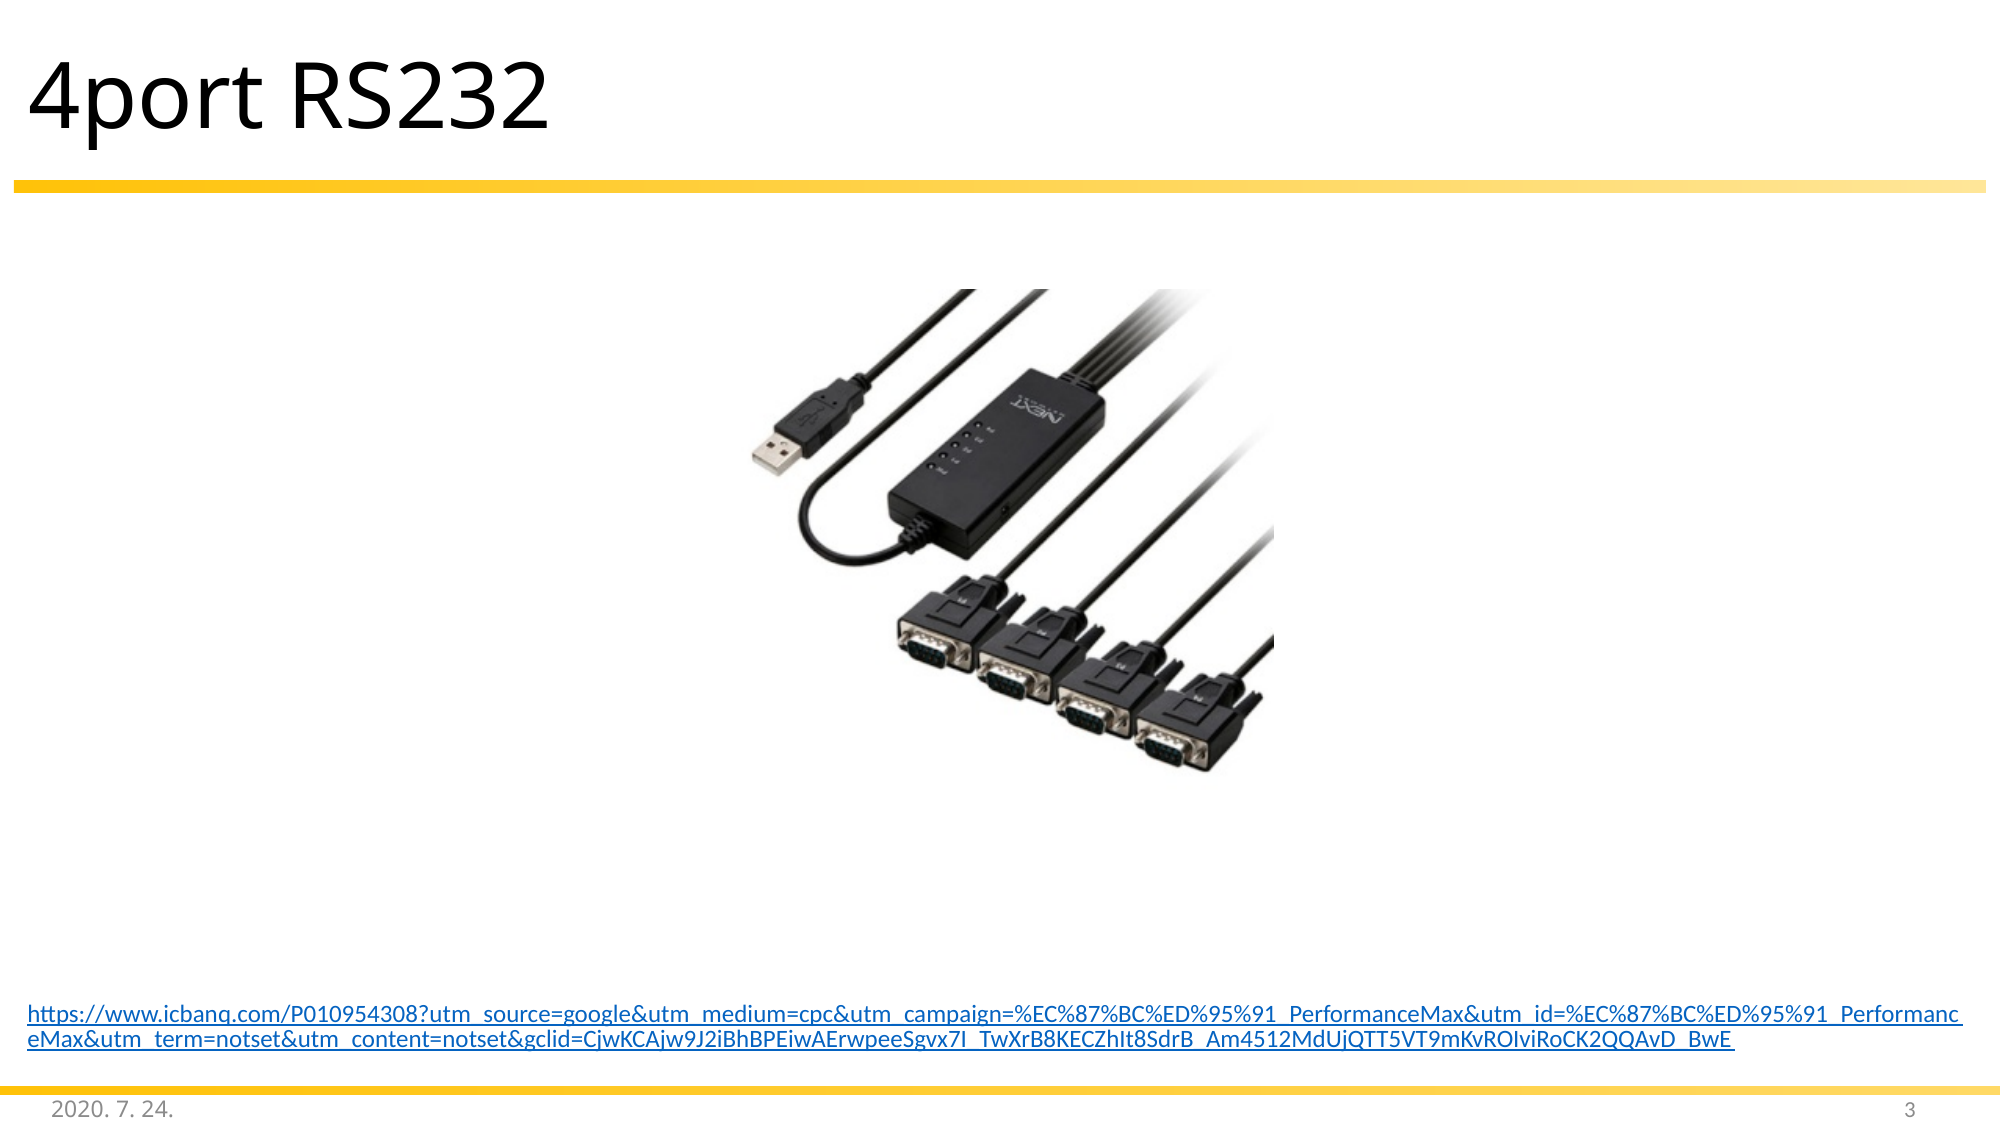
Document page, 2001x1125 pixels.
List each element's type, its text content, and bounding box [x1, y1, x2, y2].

slide_number 3 [1480, 1078, 1931, 1125]
text_box https://www.icbanq.com/P010954308?utm_source=google&utm_medium=cpc&utm_campaign=%EC%87%BC%ED%95%91_PerformanceMax&utm_id=%EC%87%BC%ED%95%91_PerformanceMax&utm_term=notset&utm_content=notset&gclid=CjwKCAjw9J2iBhBPEiwAErwpeeSgvx7I_TwXrB8KECZhIt8SdrB_Am4512MdUjQTT5VT9mKvROIviRoCK2QQAvD_BwE [12, 990, 1986, 1035]
title 4port RS232 [13, 25, 1986, 173]
picture [726, 288, 1274, 836]
slide_number 2020. 7. 24. [36, 1078, 486, 1125]
